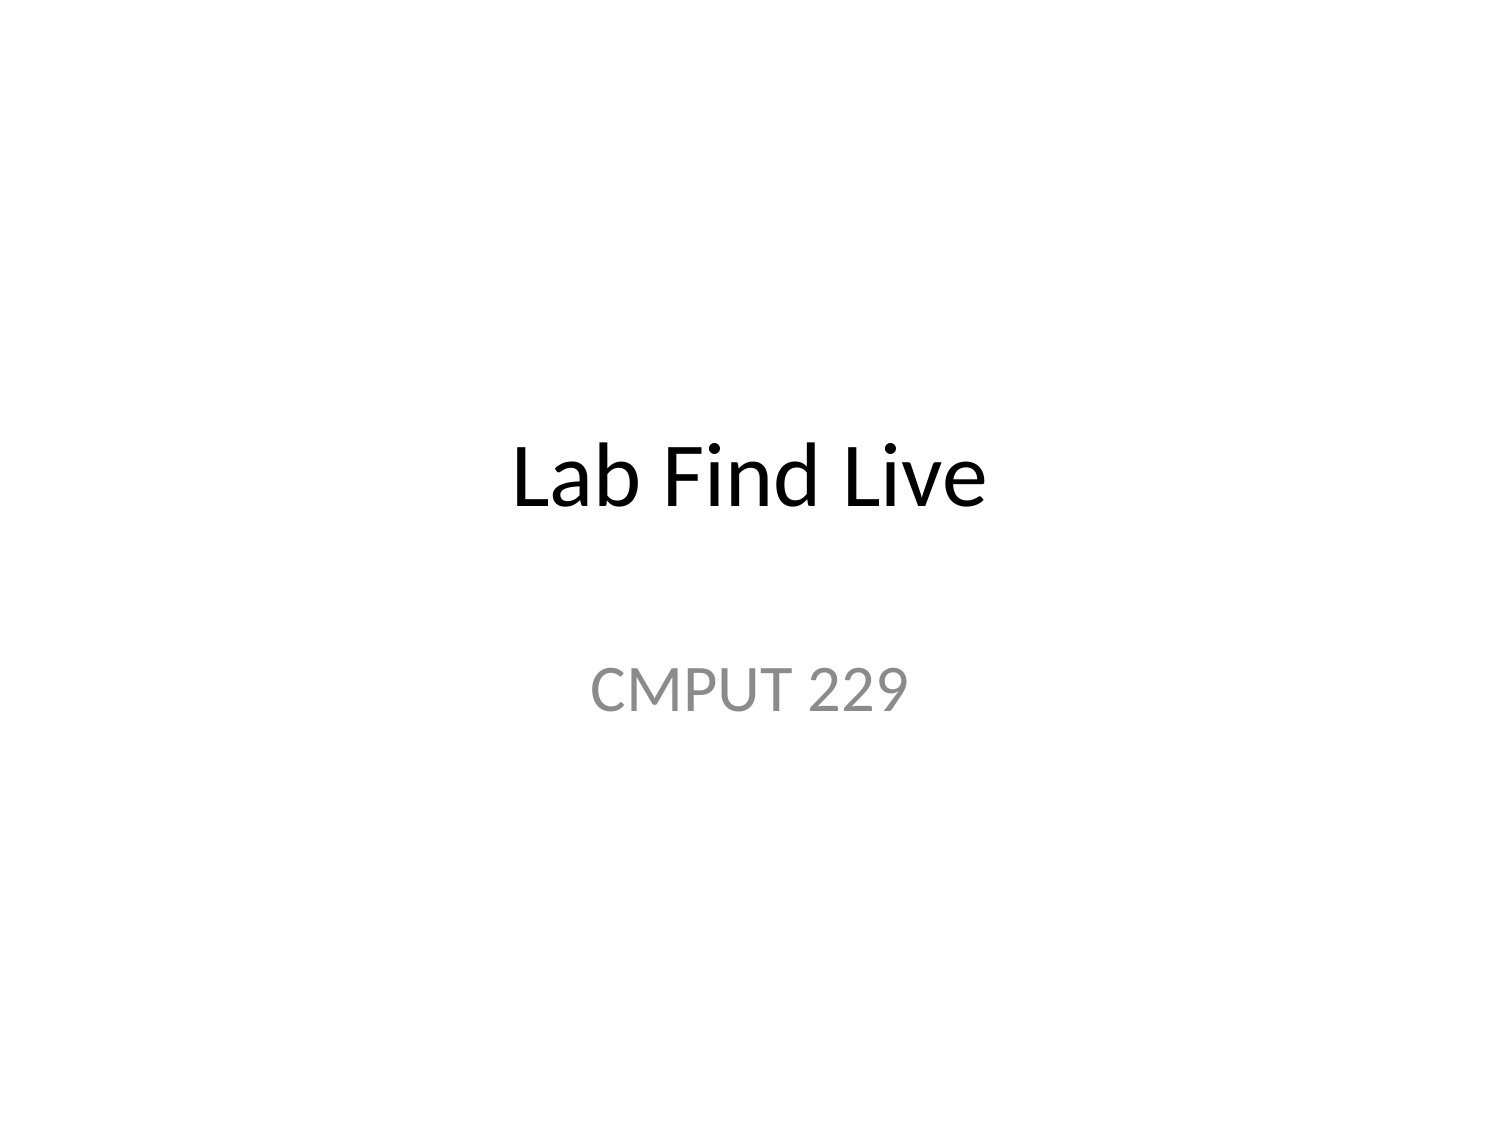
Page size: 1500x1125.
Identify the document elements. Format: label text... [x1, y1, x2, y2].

subtitle CMPUT 229 [225, 637, 1275, 925]
title Lab Find Live [112, 349, 1388, 591]
